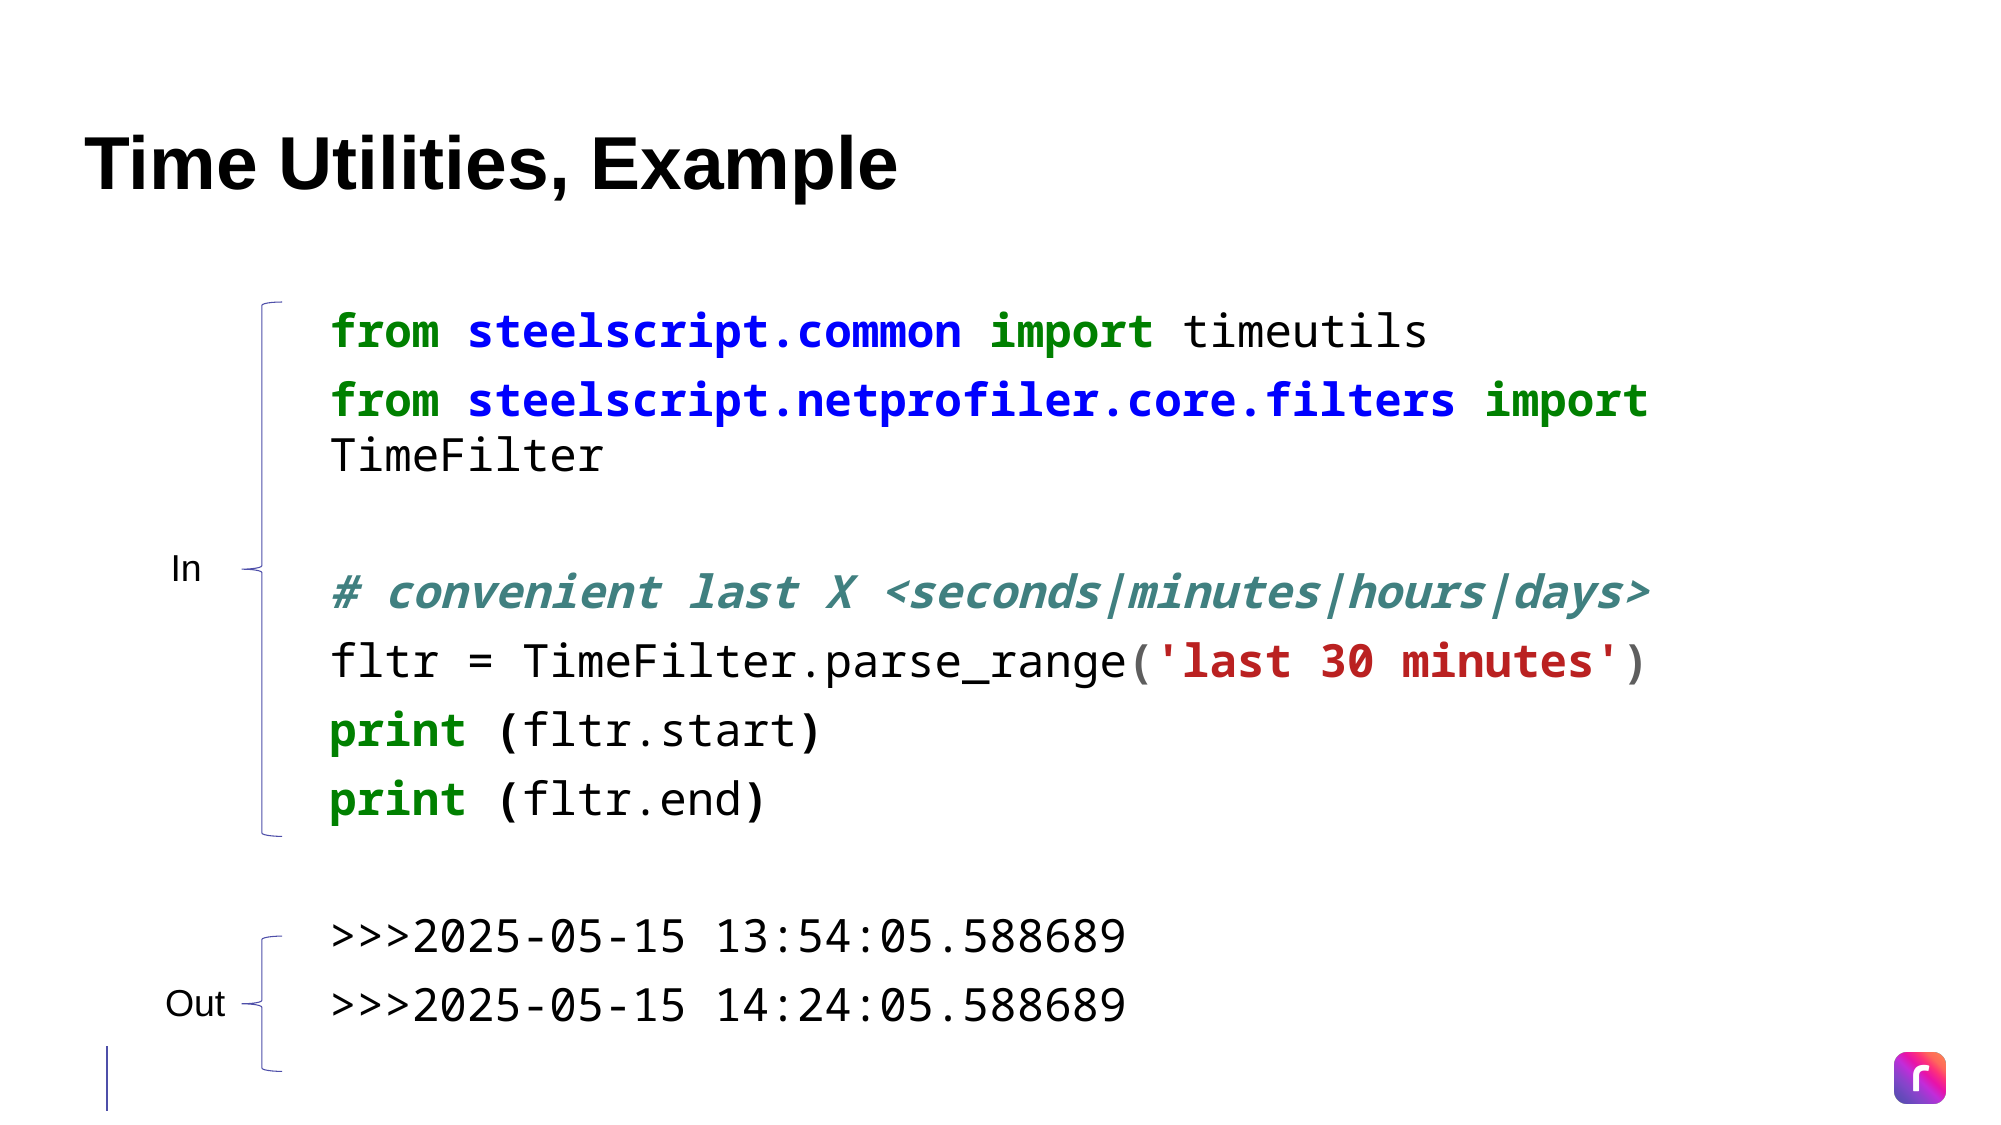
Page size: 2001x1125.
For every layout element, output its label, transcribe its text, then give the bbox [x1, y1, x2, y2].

text_box In [155, 536, 217, 596]
list from steelscript.common import timeutils from steelscript.netprofiler.core.filters import TimeFilter # convenient last X <seconds|minutes|hours|days> fltr = TimeFilter.parse_range('last 30 minutes') print (fltr.start) print (fltr.end) >>>2025-05-15 13:54:05.588689 >>>2025-05-15 14:24:05.588689 [329, 302, 1795, 1031]
text_box [241, 935, 283, 1072]
text_box [241, 301, 283, 837]
title Time Utilities, Example [84, 90, 1907, 240]
text_box Out [150, 971, 241, 1032]
picture [1894, 1052, 1946, 1104]
